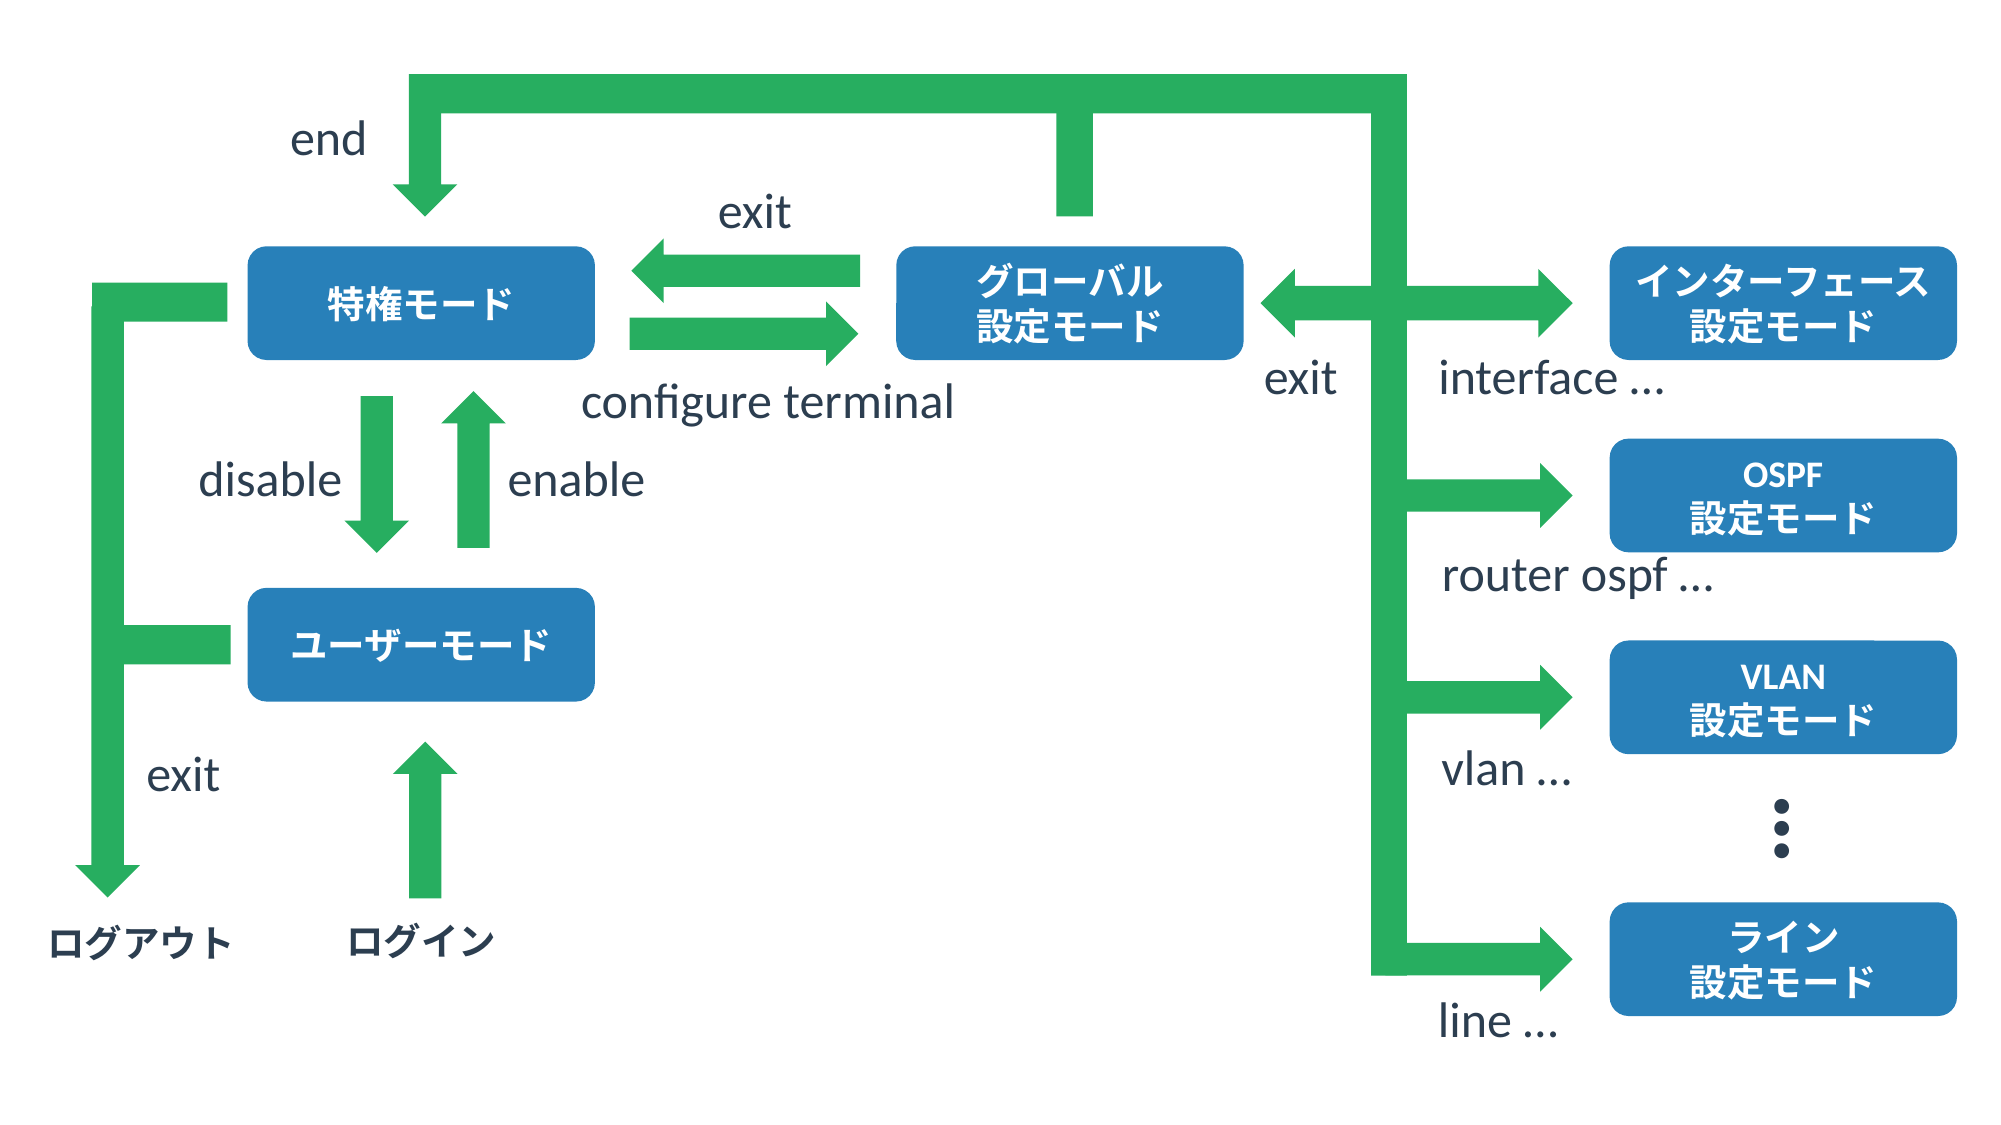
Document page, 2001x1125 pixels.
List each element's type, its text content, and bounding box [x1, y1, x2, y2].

text_box disable [183, 439, 358, 514]
text_box end [275, 97, 383, 173]
text_box vlan … [1426, 728, 1587, 803]
text_box line … [1423, 980, 1573, 1056]
text_box interface … [1423, 337, 1680, 413]
text_box [1408, 662, 1575, 728]
text_box ログイン [331, 910, 512, 971]
text_box [628, 298, 860, 361]
text_box [1408, 266, 1575, 337]
text_box exit [131, 734, 236, 810]
text_box ユーザーモード [246, 586, 596, 703]
text_box … [1748, 779, 1884, 881]
text_box 特権モード [246, 245, 596, 362]
text_box [1259, 266, 1370, 337]
text_box インターフェース 設定モード [1608, 245, 1959, 362]
text_box [91, 281, 228, 323]
text_box VLAN 設定モード [1608, 639, 1959, 756]
text_box グローバル 設定モード [895, 245, 1245, 362]
text_box router ospf … [1427, 534, 1729, 610]
text_box enable [492, 439, 661, 514]
text_box [1055, 98, 1094, 218]
text_box [1408, 460, 1575, 531]
text_box [72, 305, 143, 899]
text_box [1408, 924, 1575, 980]
text_box [390, 740, 461, 900]
text_box OSPF 設定モード [1608, 437, 1959, 554]
text_box configure terminal [566, 361, 971, 437]
text_box [94, 624, 232, 665]
text_box [390, 73, 460, 219]
text_box [1370, 114, 1408, 977]
text_box ライン 設定モード [1608, 901, 1959, 1018]
text_box [341, 394, 412, 555]
text_box exit [1249, 337, 1353, 413]
text_box [629, 235, 862, 306]
text_box exit [703, 171, 807, 246]
text_box [415, 73, 1408, 114]
text_box ログアウト [32, 912, 250, 973]
text_box [438, 389, 509, 549]
